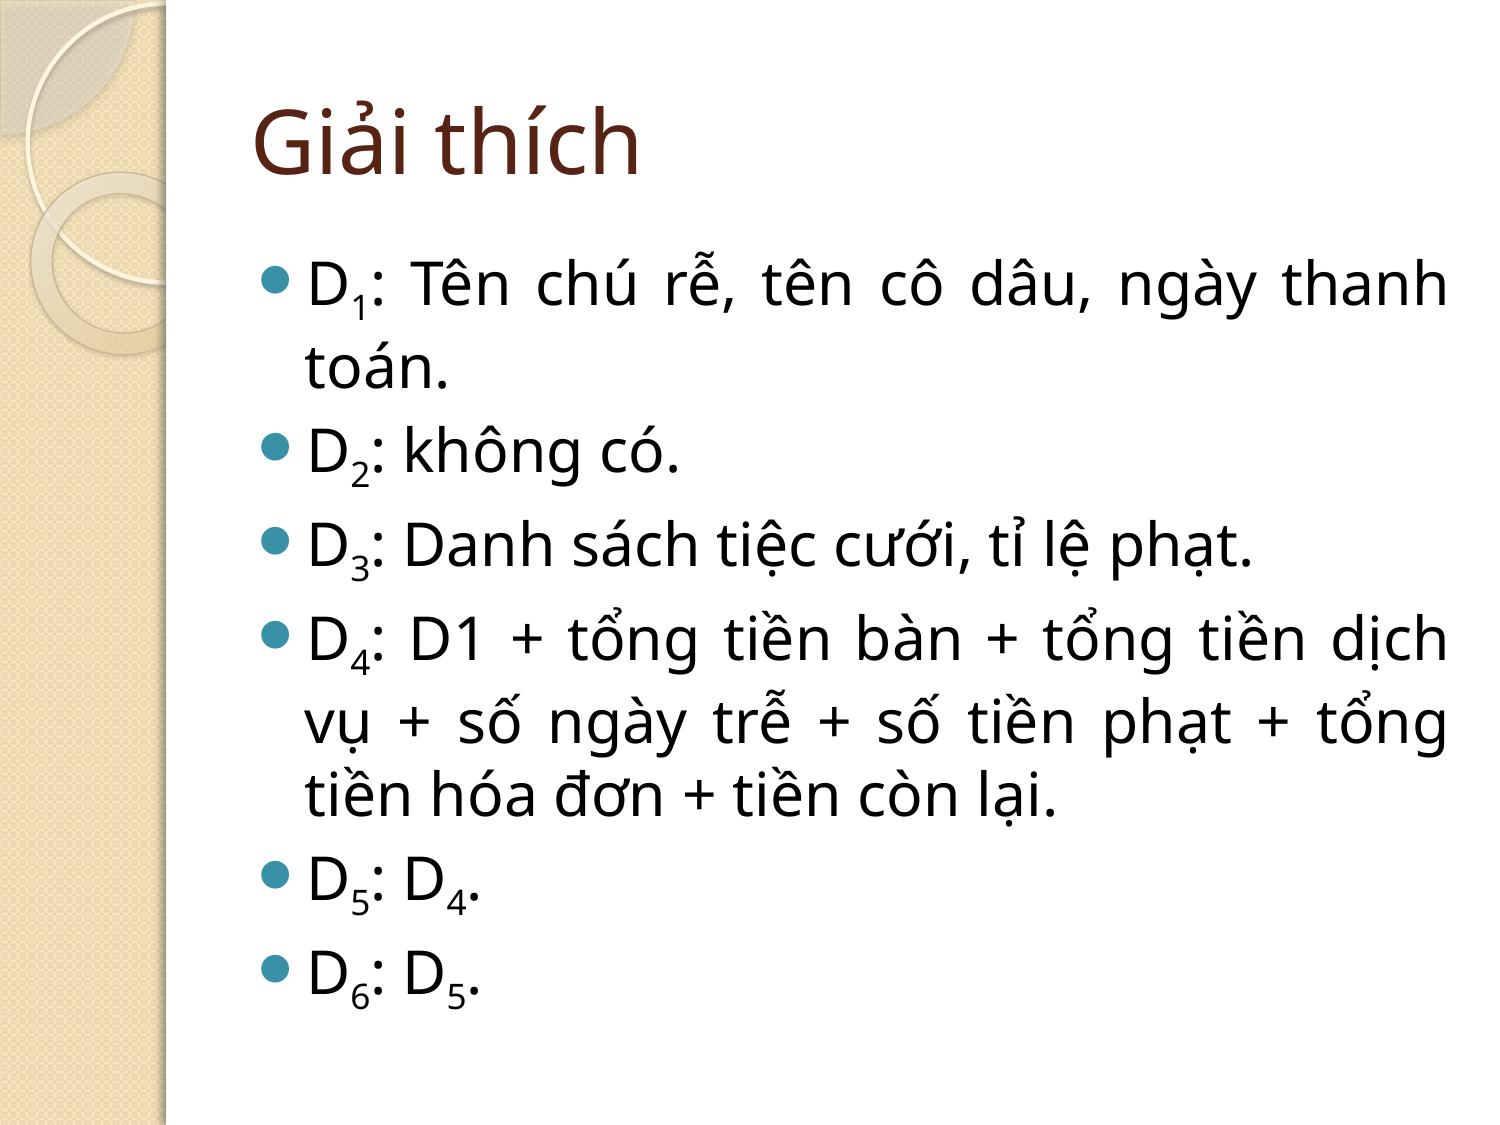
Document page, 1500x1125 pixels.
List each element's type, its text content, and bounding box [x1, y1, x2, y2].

title Giải thích [235, 45, 1466, 233]
list D1: Tên chú rễ, tên cô dâu, ngày thanh toán. D2: không có. D3: Danh sách tiệc cưới, tỉ lệ phạt. D4: D1 + tổng tiền bàn + tổng tiền dịch vụ + số ngày trễ + số tiền phạt + tổng tiền hóa đơn + tiền còn lại. D5: D4. D6: D5. [235, 237, 1466, 1025]
